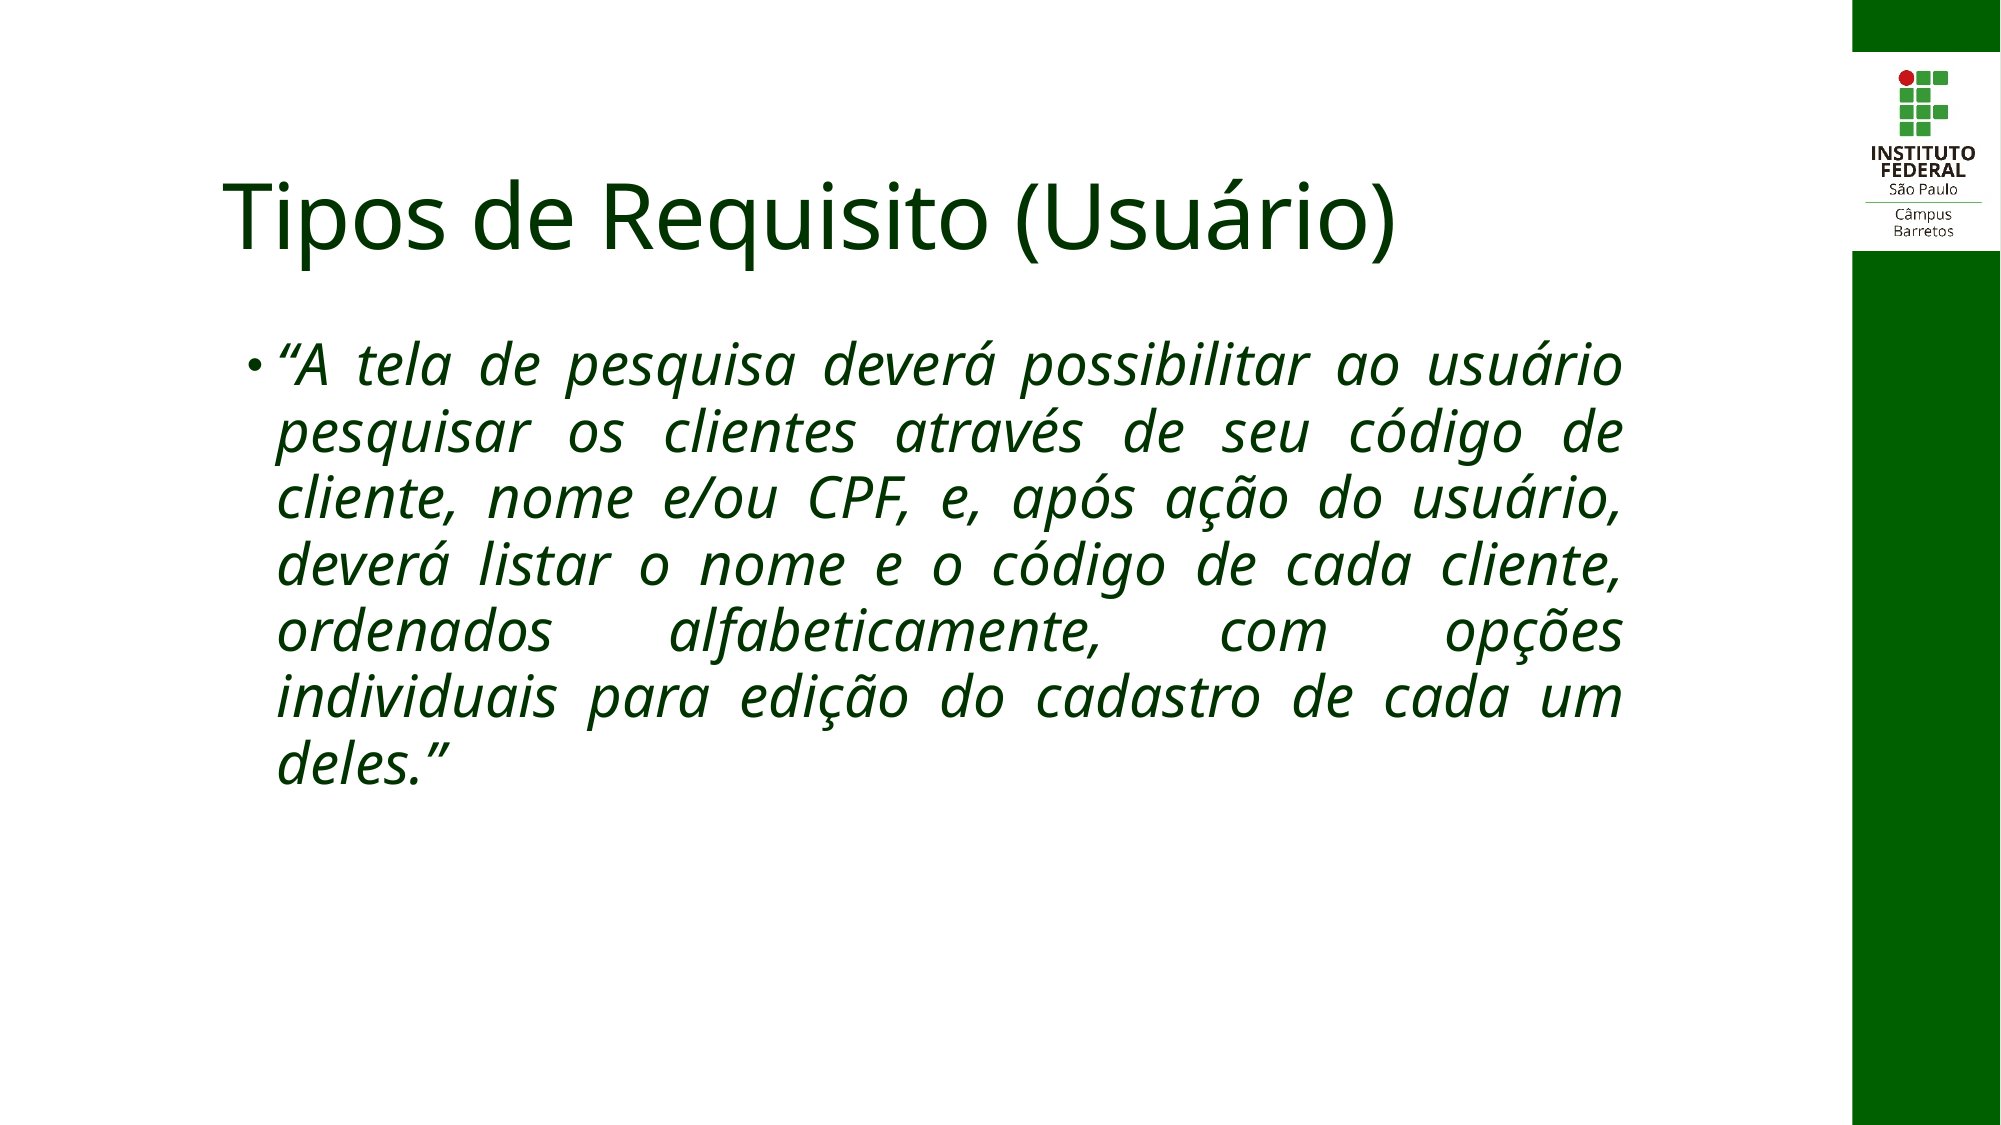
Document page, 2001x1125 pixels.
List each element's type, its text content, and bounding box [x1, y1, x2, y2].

text_box “A tela de pesquisa deverá possibilitar ao usuário pesquisar os clientes através de seu código de cliente, nome e/ou CPF, e, após ação do usuário, deverá listar o nome e o código de cada cliente, ordenados alfabeticamente, com opções individuais para edição do cadastro de cada um deles.” [231, 324, 1642, 1039]
picture [1837, 52, 2000, 251]
title Tipos de Requisito (Usuário) [206, 60, 1797, 278]
